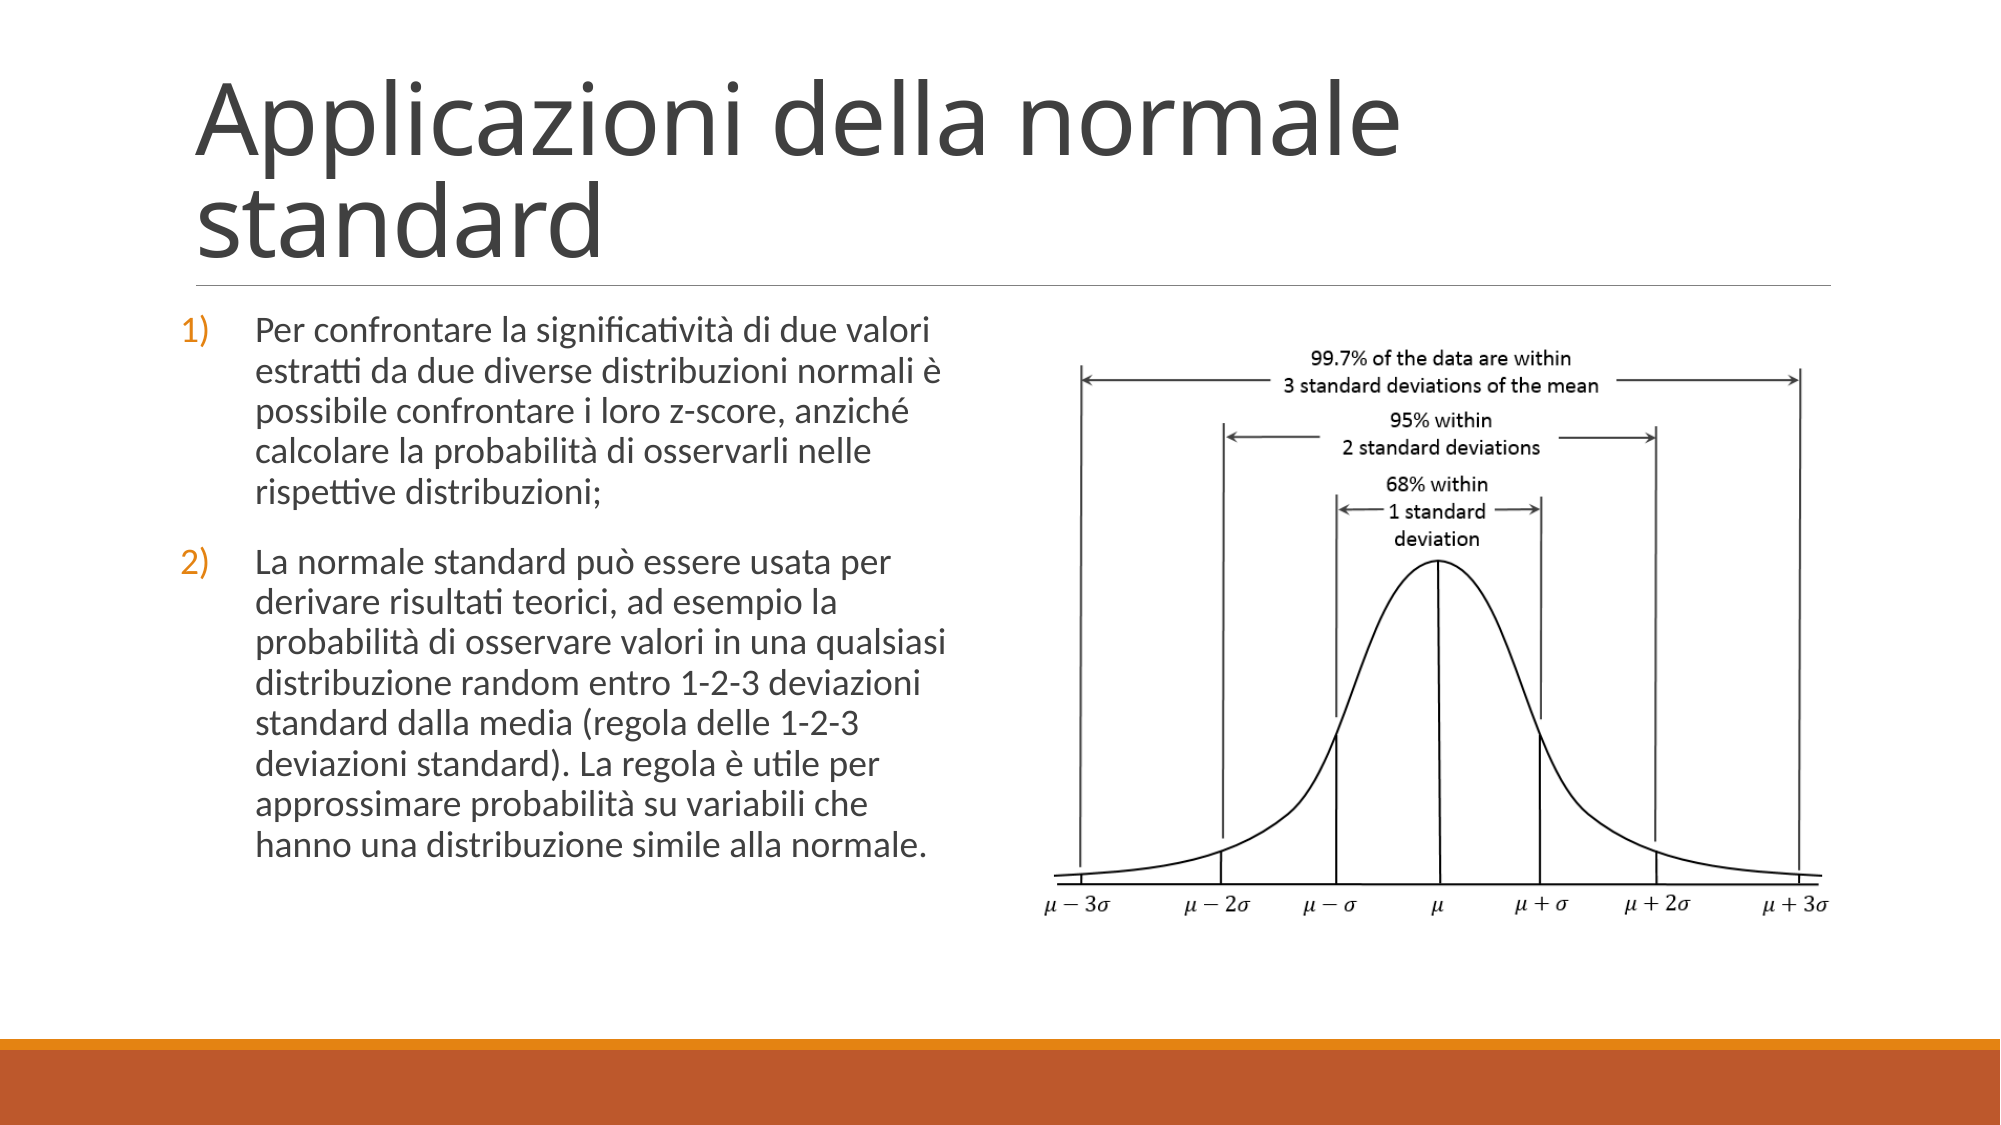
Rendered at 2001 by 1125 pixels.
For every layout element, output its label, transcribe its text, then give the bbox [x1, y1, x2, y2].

title Applicazioni della normale standard [180, 47, 1830, 285]
list Per confrontare la significatività di due valori estratti da due diverse distribuzioni normali è possibile confrontare i loro z-score, anziché calcolare la probabilità di osservarli nelle rispettive distribuzioni; La normale standard può essere usata per derivare risultati teorici, ad esempio la probabilità di osservare valori in una qualsiasi distribuzione random entro 1-2-3 deviazioni standard dalla media (regola delle 1-2-3 deviazioni standard). La regola è utile per approssimare probabilità su variabili che hanno una distribuzione simile alla normale. [180, 302, 950, 963]
picture [1033, 337, 1841, 923]
